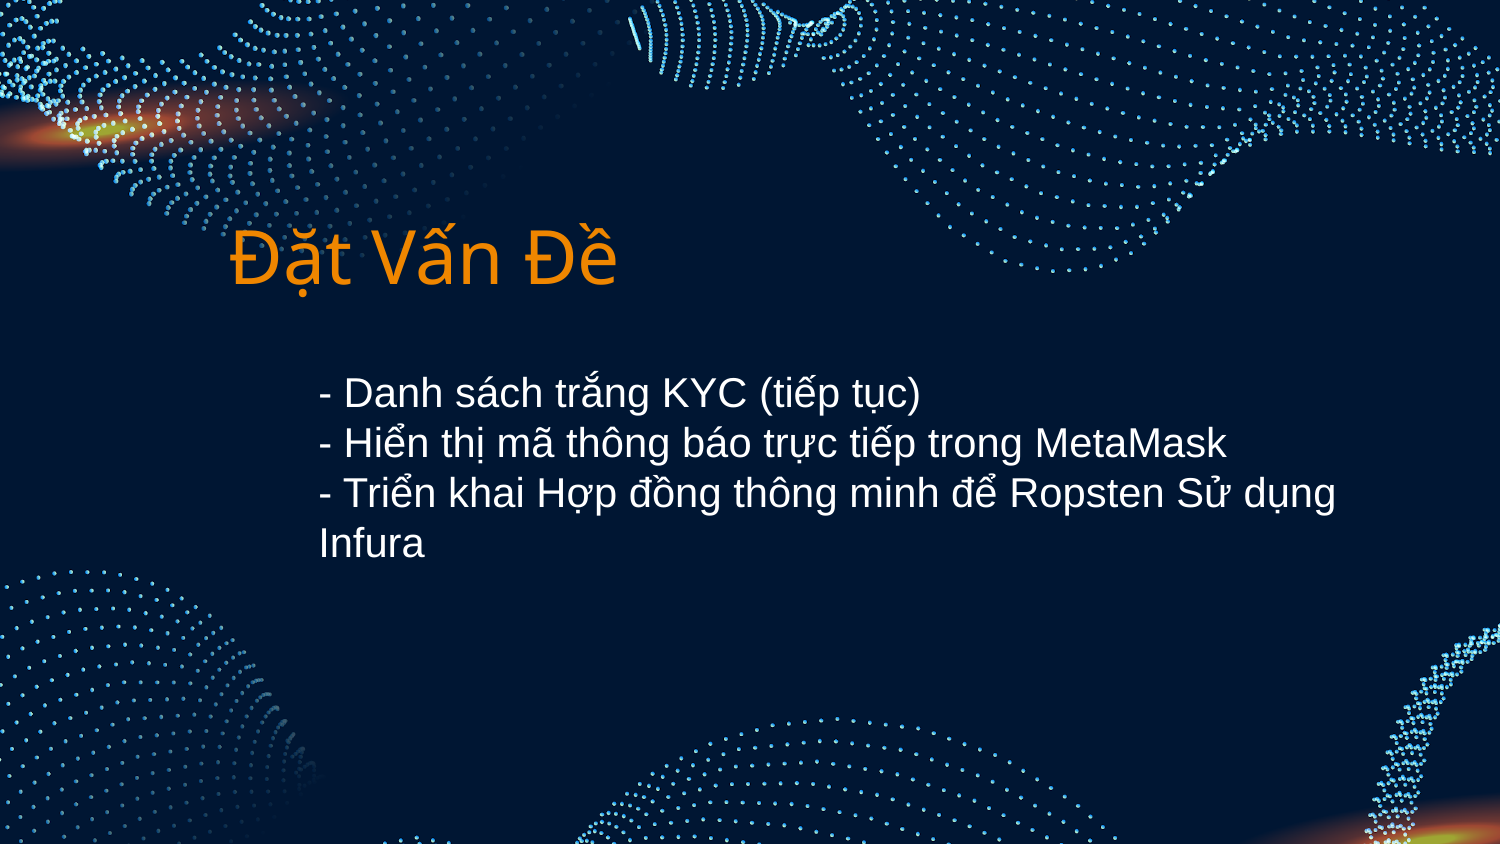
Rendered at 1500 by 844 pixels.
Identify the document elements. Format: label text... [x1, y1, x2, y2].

picture [0, 0, 1500, 844]
text_box - Danh sách trắng KYC (tiếp tục) - Hiển thị mã thông báo trực tiếp trong MetaMask - Triển khai Hợp đồng thông minh để Ropsten Sử dụng Infura [318, 365, 1368, 636]
title Đặt Vấn Đề [98, 182, 750, 315]
